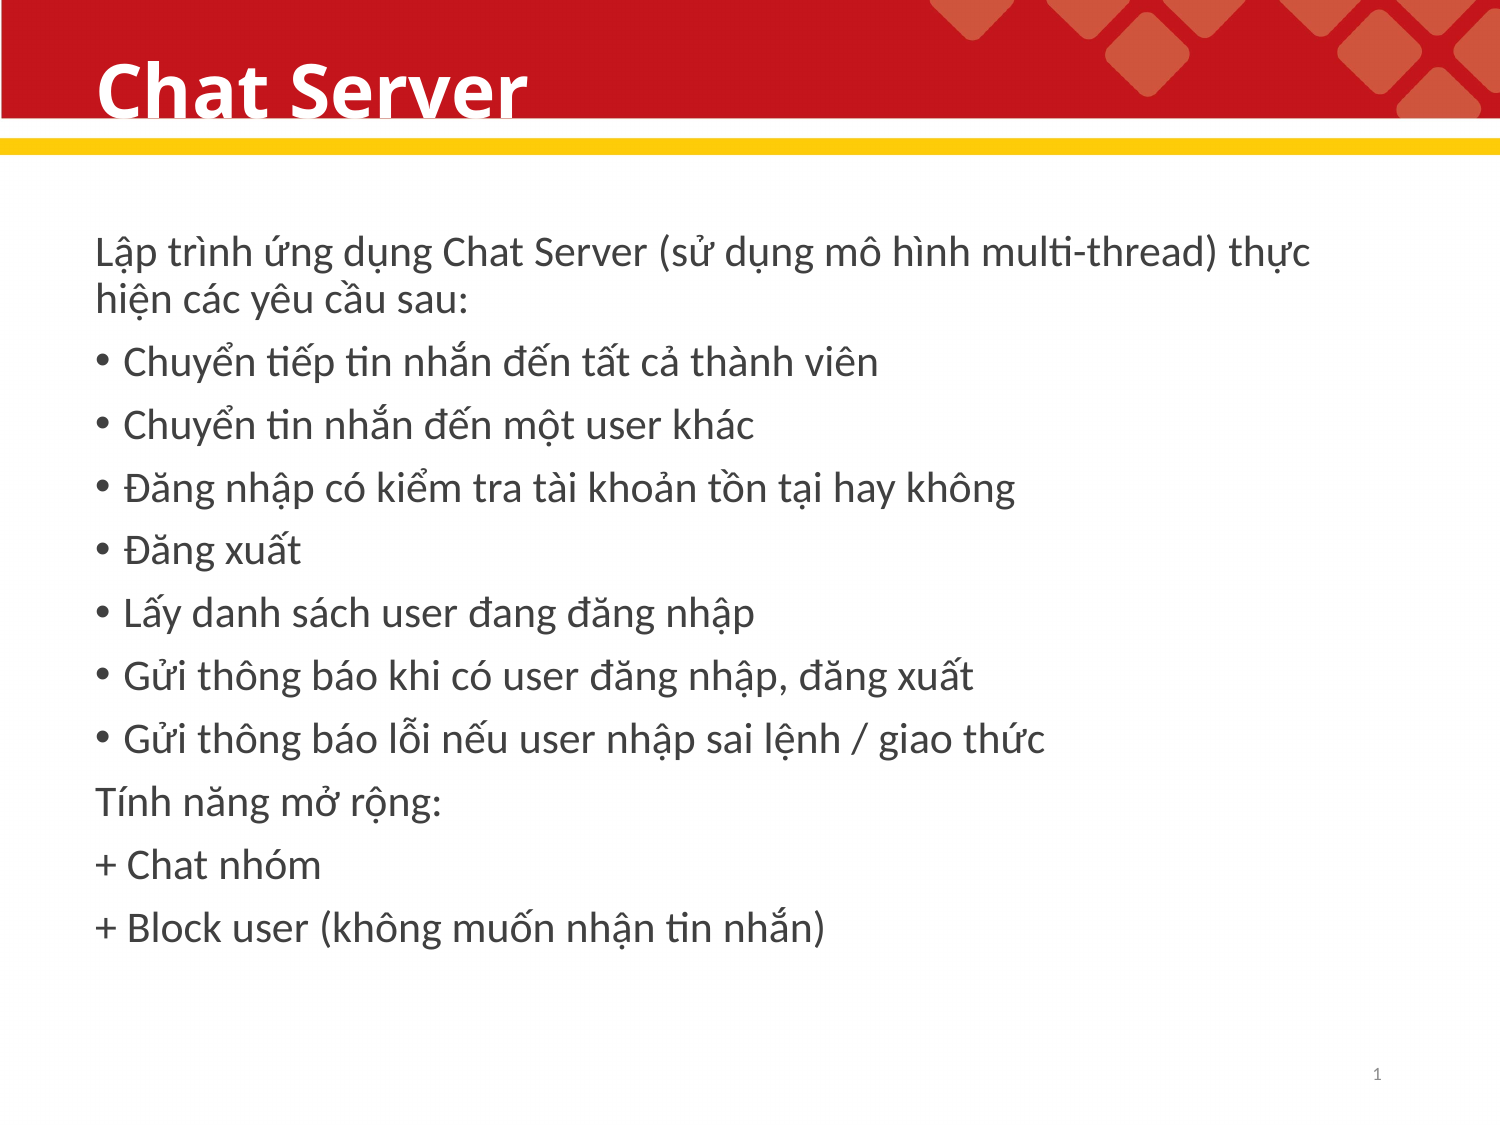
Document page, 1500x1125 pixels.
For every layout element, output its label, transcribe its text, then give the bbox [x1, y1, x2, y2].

title Chat Server [80, 0, 1397, 204]
picture [0, 0, 1500, 1125]
list Lập trình ứng dụng Chat Server (sử dụng mô hình multi-thread) thực hiện các yêu cầu sau: Chuyển tiếp tin nhắn đến tất cả thành viên Chuyển tin nhắn đến một user khác Đăng nhập có kiểm tra tài khoản tồn tại hay không Đăng xuất Lấy danh sách user đang đăng nhập Gửi thông báo khi có user đăng nhập, đăng xuất Gửi thông báo lỗi nếu user nhập sai lệnh / giao thức Tính năng mở rộng: + Chat nhóm + Block user (không muốn nhận tin nhắn) [80, 220, 1397, 1025]
slide_number 1 [1059, 1042, 1397, 1103]
